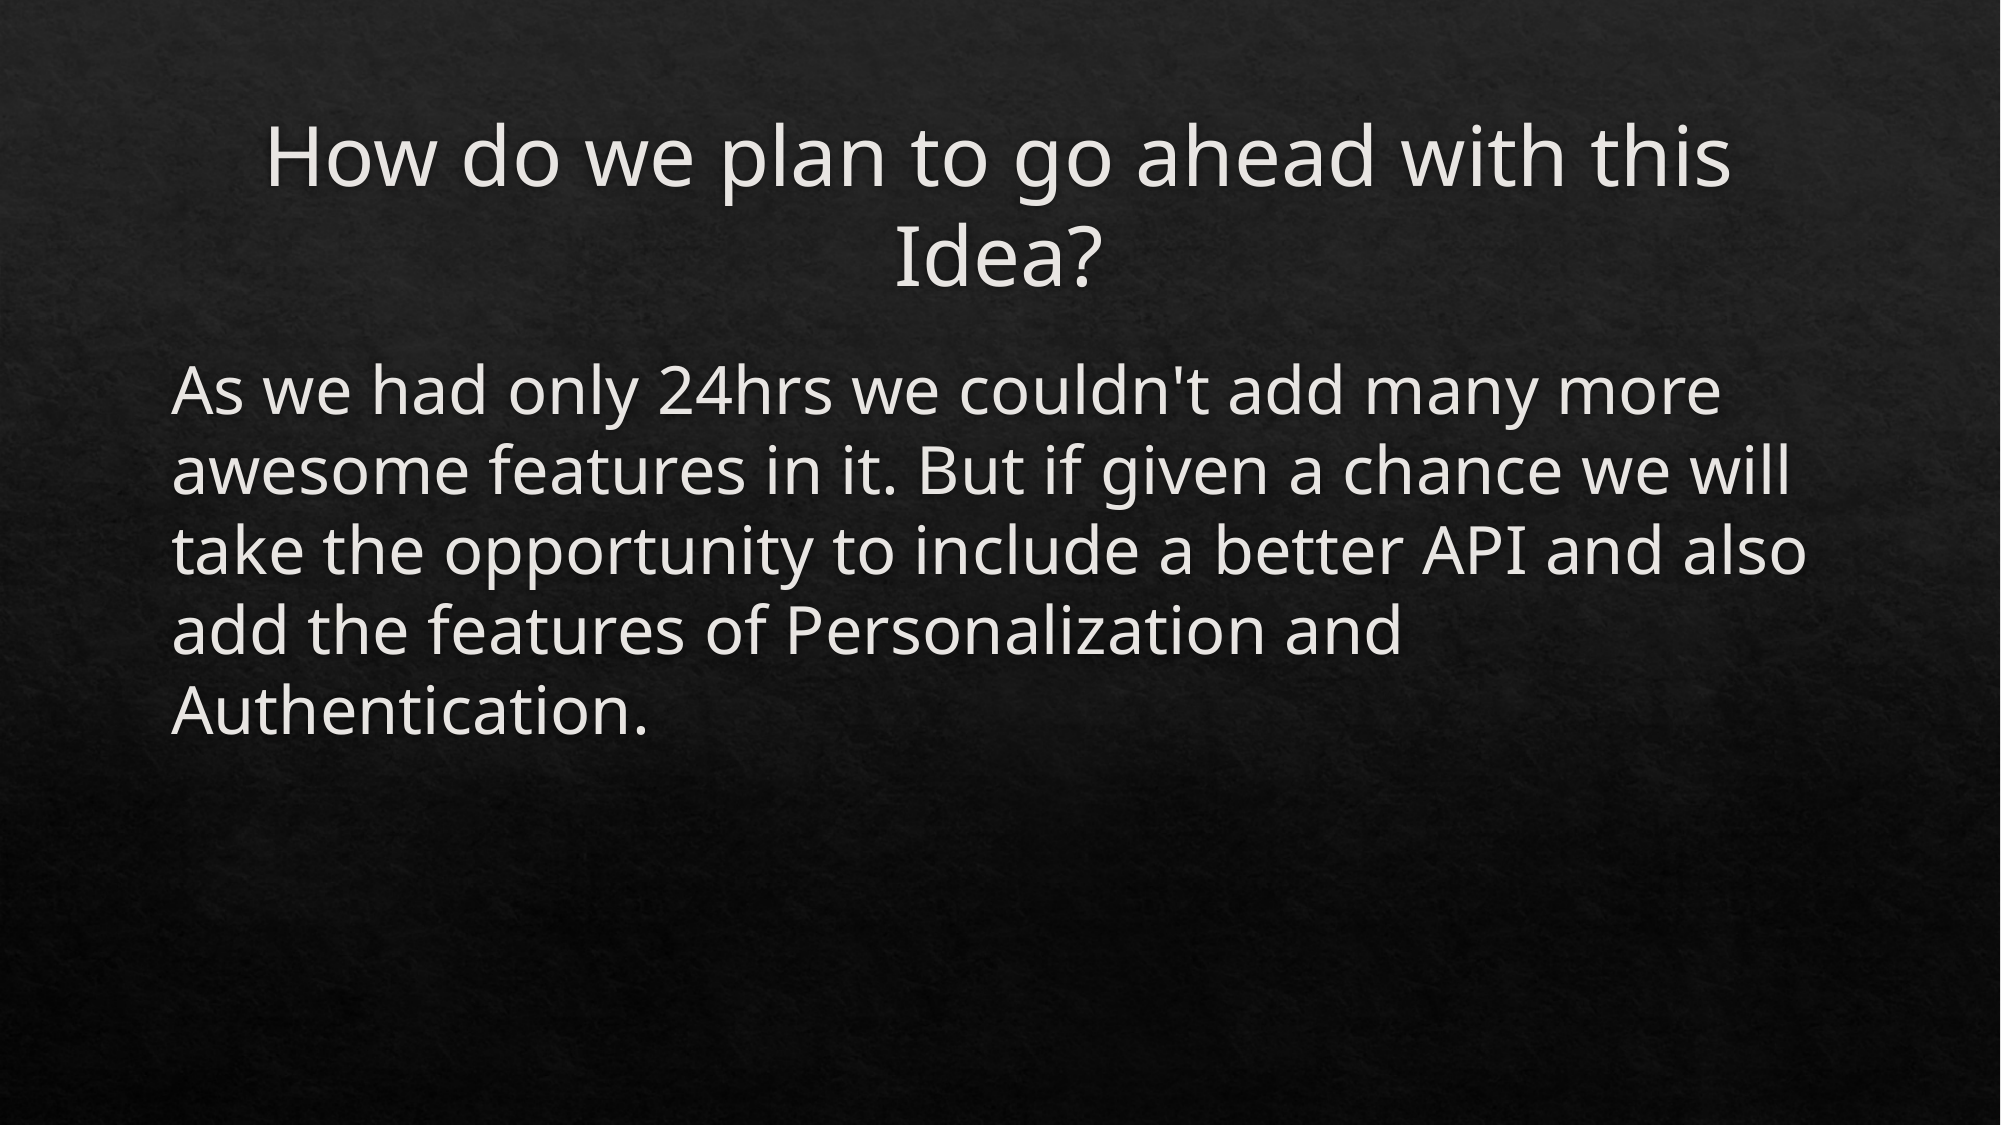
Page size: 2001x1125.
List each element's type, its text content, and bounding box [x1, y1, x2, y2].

title How do we plan to go ahead with this Idea? [149, 99, 1849, 307]
list As we had only 24hrs we couldn't add many more awesome features in it. But if given a chance we will take the opportunity to include a better API and also add the features of Personalization and Authentication. [149, 340, 1849, 950]
